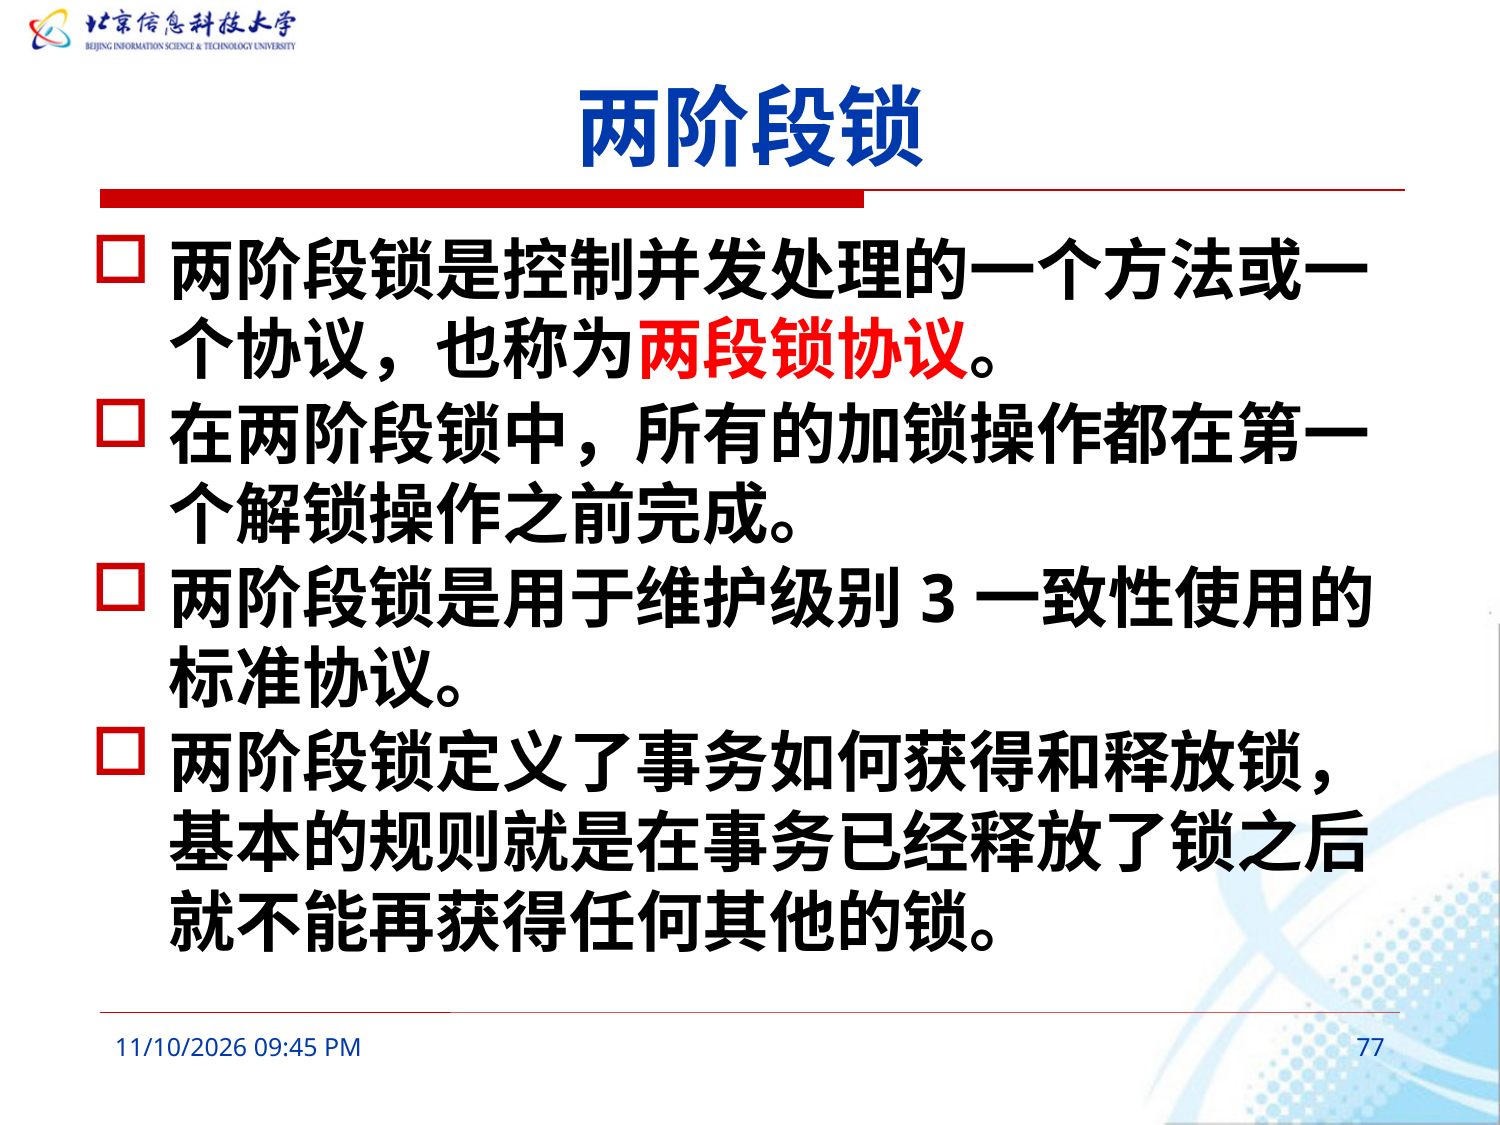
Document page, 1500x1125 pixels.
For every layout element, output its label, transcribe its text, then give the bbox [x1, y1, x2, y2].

picture [0, 0, 1500, 1125]
list 两阶段锁是控制并发处理的一个方法或一个协议，也称为两段锁协议。 在两阶段锁中，所有的加锁操作都在第一个解锁操作之前完成。 两阶段锁是用于维护级别3一致性使用的标准协议。 两阶段锁定义了事务如何获得和释放锁，基本的规则就是在事务已经释放了锁之后就不能再获得任何其他的锁。 [76, 219, 1424, 1000]
title 两阶段锁 [93, 49, 1407, 185]
slide_number 77 [1074, 1024, 1401, 1103]
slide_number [99, 1024, 432, 1103]
